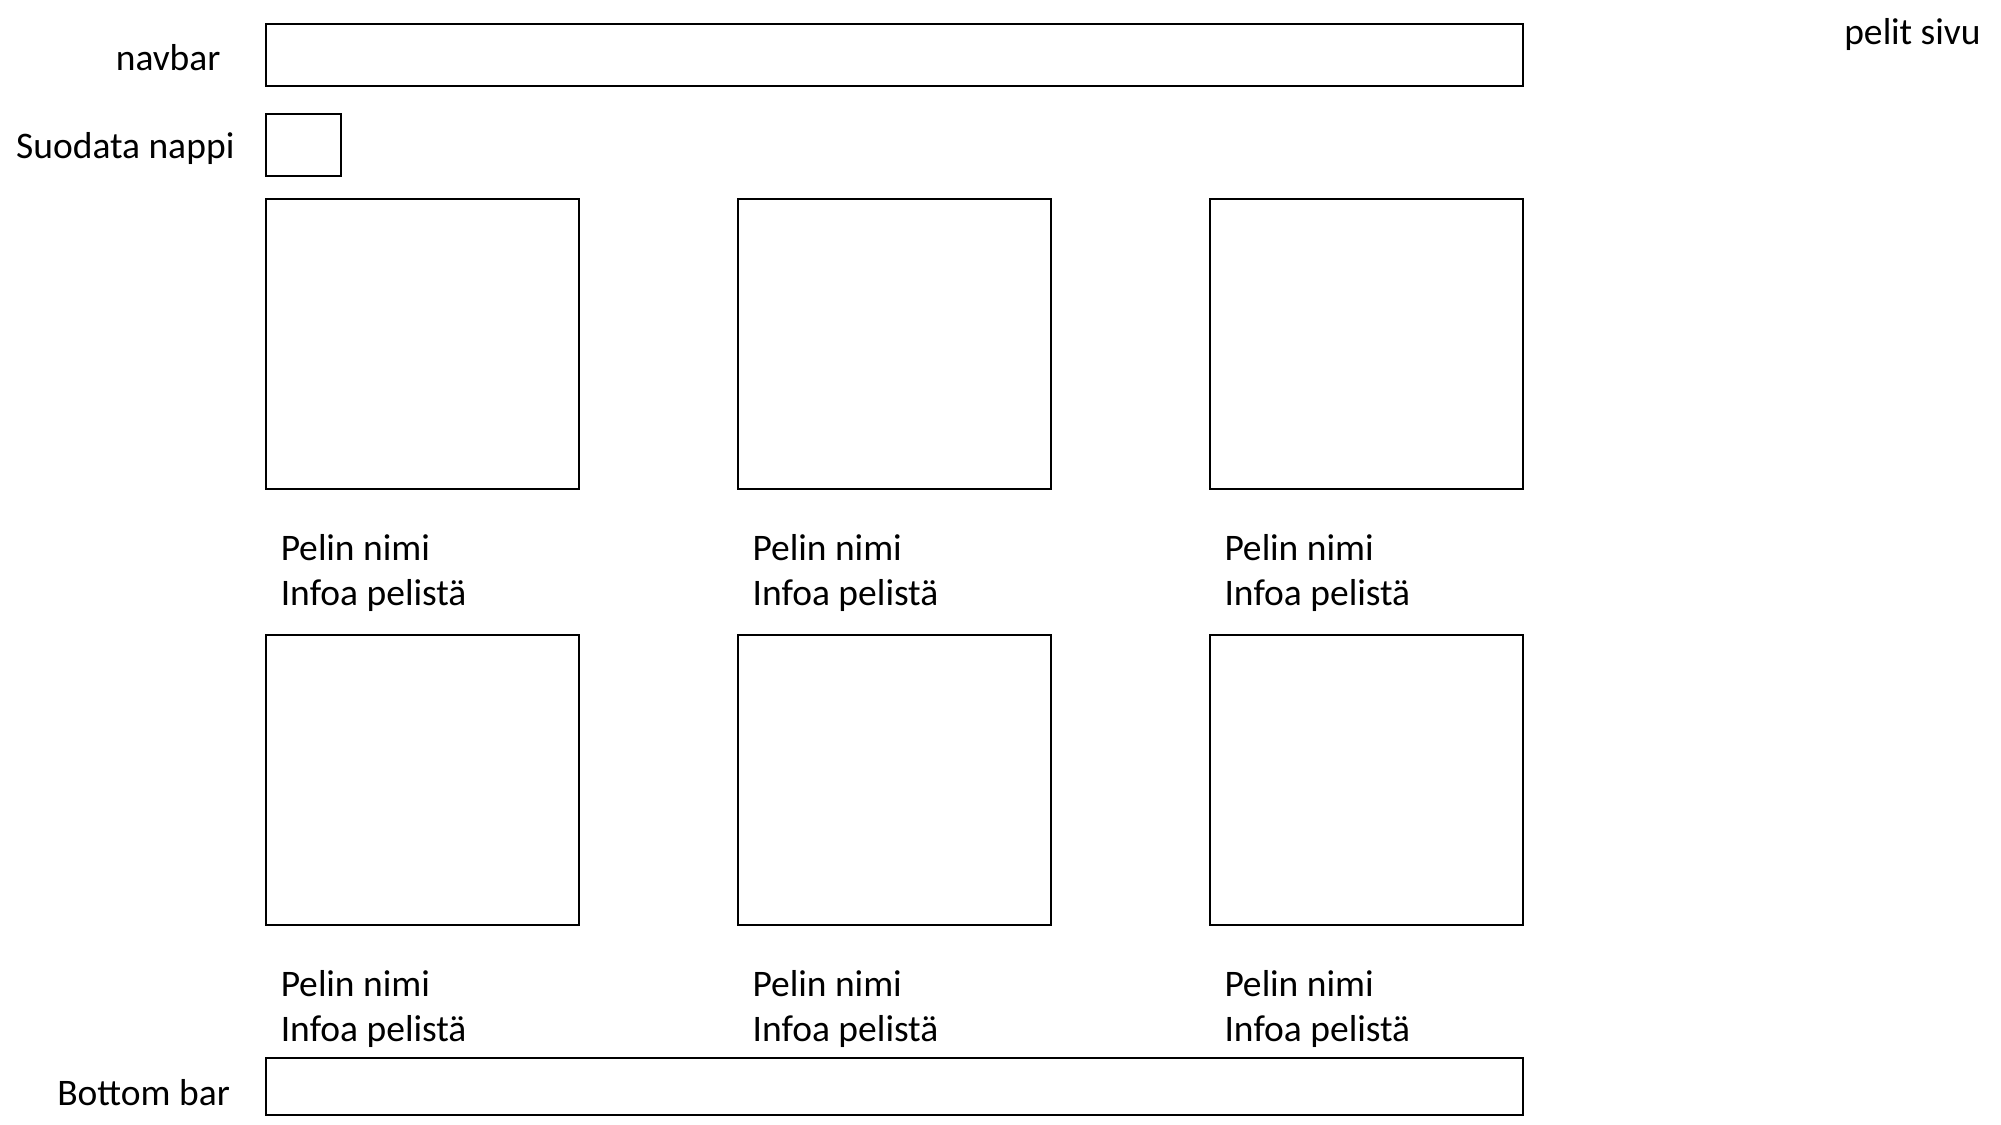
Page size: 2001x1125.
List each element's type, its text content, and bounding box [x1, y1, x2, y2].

text_box Suodata nappi [1, 113, 250, 174]
text_box navbar [101, 25, 236, 86]
text_box [265, 23, 1524, 87]
text_box [265, 1057, 1524, 1116]
text_box [1209, 198, 1524, 490]
text_box Bottom bar [42, 1060, 245, 1121]
text_box [265, 113, 342, 177]
text_box [737, 198, 1052, 490]
text_box Pelin nimi Infoa pelistä [266, 951, 580, 1057]
text_box Pelin nimi Infoa pelistä [738, 515, 1052, 621]
text_box Pelin nimi Infoa pelistä [1209, 951, 1523, 1057]
text_box Pelin nimi Infoa pelistä [1209, 515, 1523, 621]
text_box [265, 198, 580, 490]
text_box [1209, 634, 1524, 926]
text_box Pelin nimi Infoa pelistä [266, 515, 580, 621]
text_box [737, 634, 1052, 926]
text_box Pelin nimi Infoa pelistä [738, 951, 1052, 1057]
text_box [265, 634, 580, 926]
text_box pelit sivu [1829, 0, 2000, 60]
